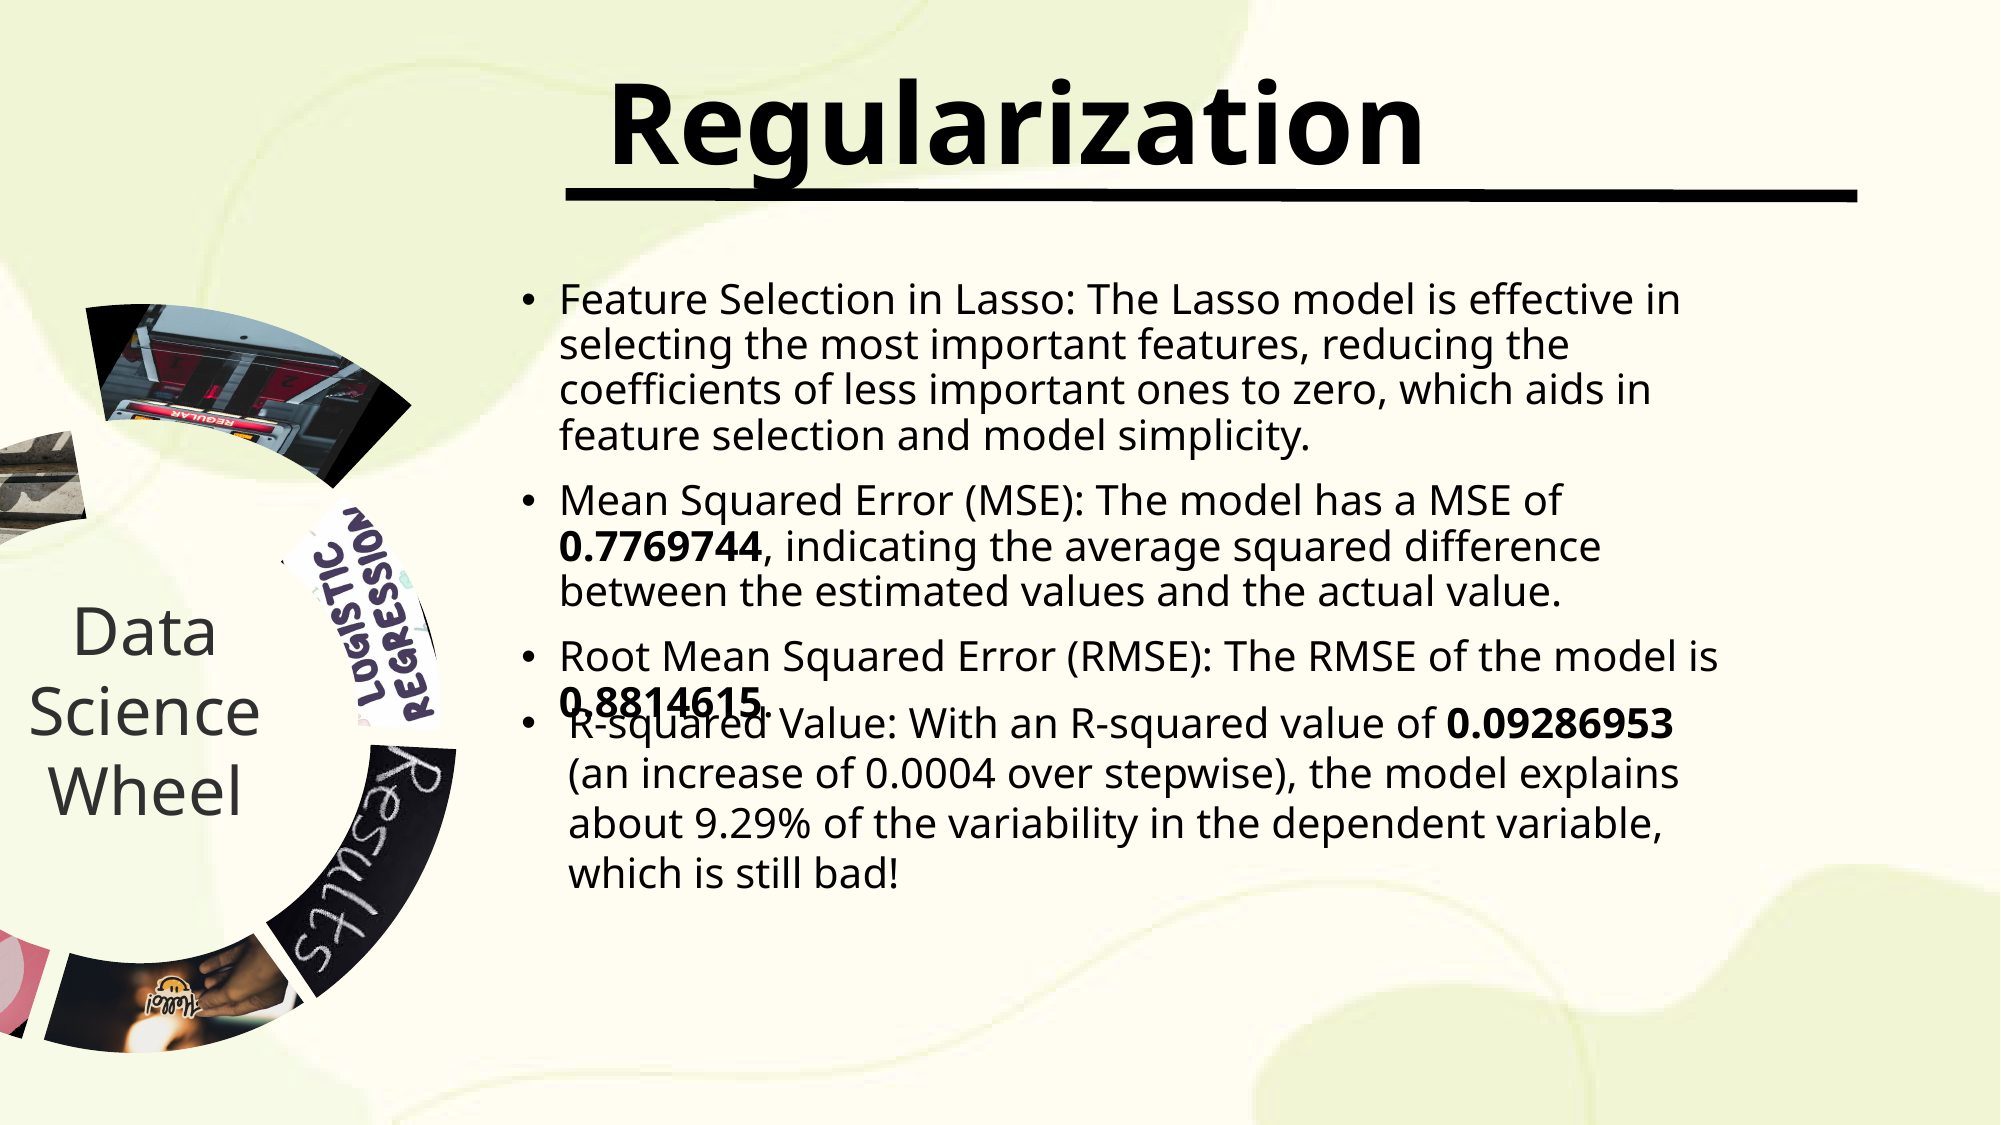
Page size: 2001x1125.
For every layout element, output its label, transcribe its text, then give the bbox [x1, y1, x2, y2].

text_box R-squared Value: With an R-squared value of 0.09286953 (an increase of 0.0004 over stepwise), the model explains about 9.29% of the variability in the dependent variable, which is still bad! [506, 689, 1758, 905]
list Feature Selection in Lasso: The Lasso model is effective in selecting the most important features, reducing the coefficients of less important ones to zero, which aids in feature selection and model simplicity. Mean Squared Error (MSE): The model has a MSE of 0.7769744, indicating the average squared difference between the estimated values and the actual value. Root Mean Squared Error (RMSE): The RMSE of the model is 0.8814615. [506, 271, 1787, 736]
picture [0, 0, 2001, 1125]
text_box Regularization [590, 44, 1842, 194]
text_box Data Science Wheel [0, 581, 320, 837]
